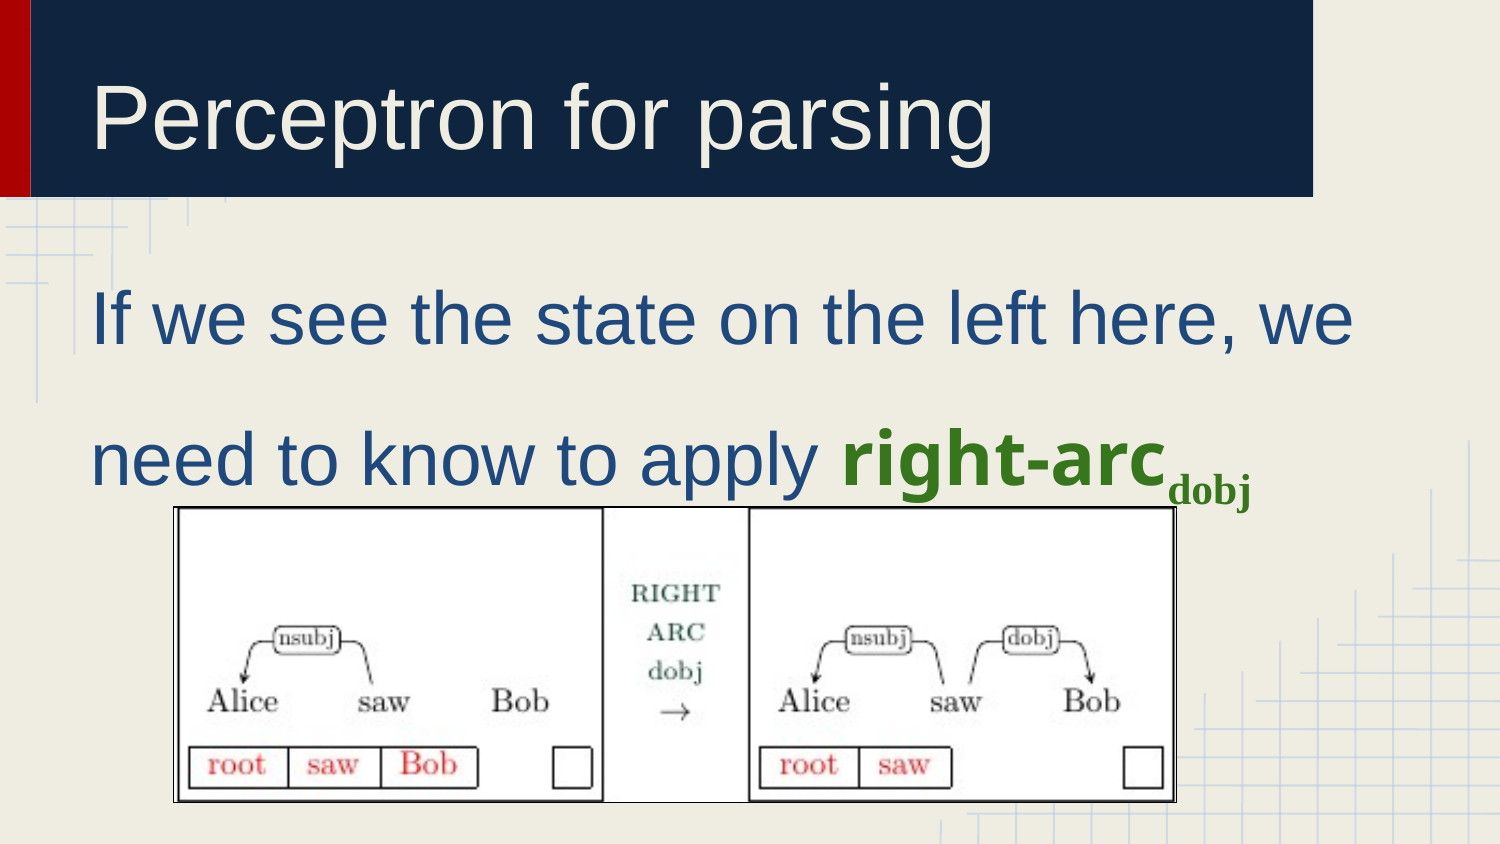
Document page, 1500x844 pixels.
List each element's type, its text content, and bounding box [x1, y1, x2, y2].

title Perceptron for parsing [75, 16, 1276, 183]
picture [174, 507, 1176, 802]
list If we see the state on the left here, we need to know to apply right-arcdobj [75, 209, 1425, 470]
